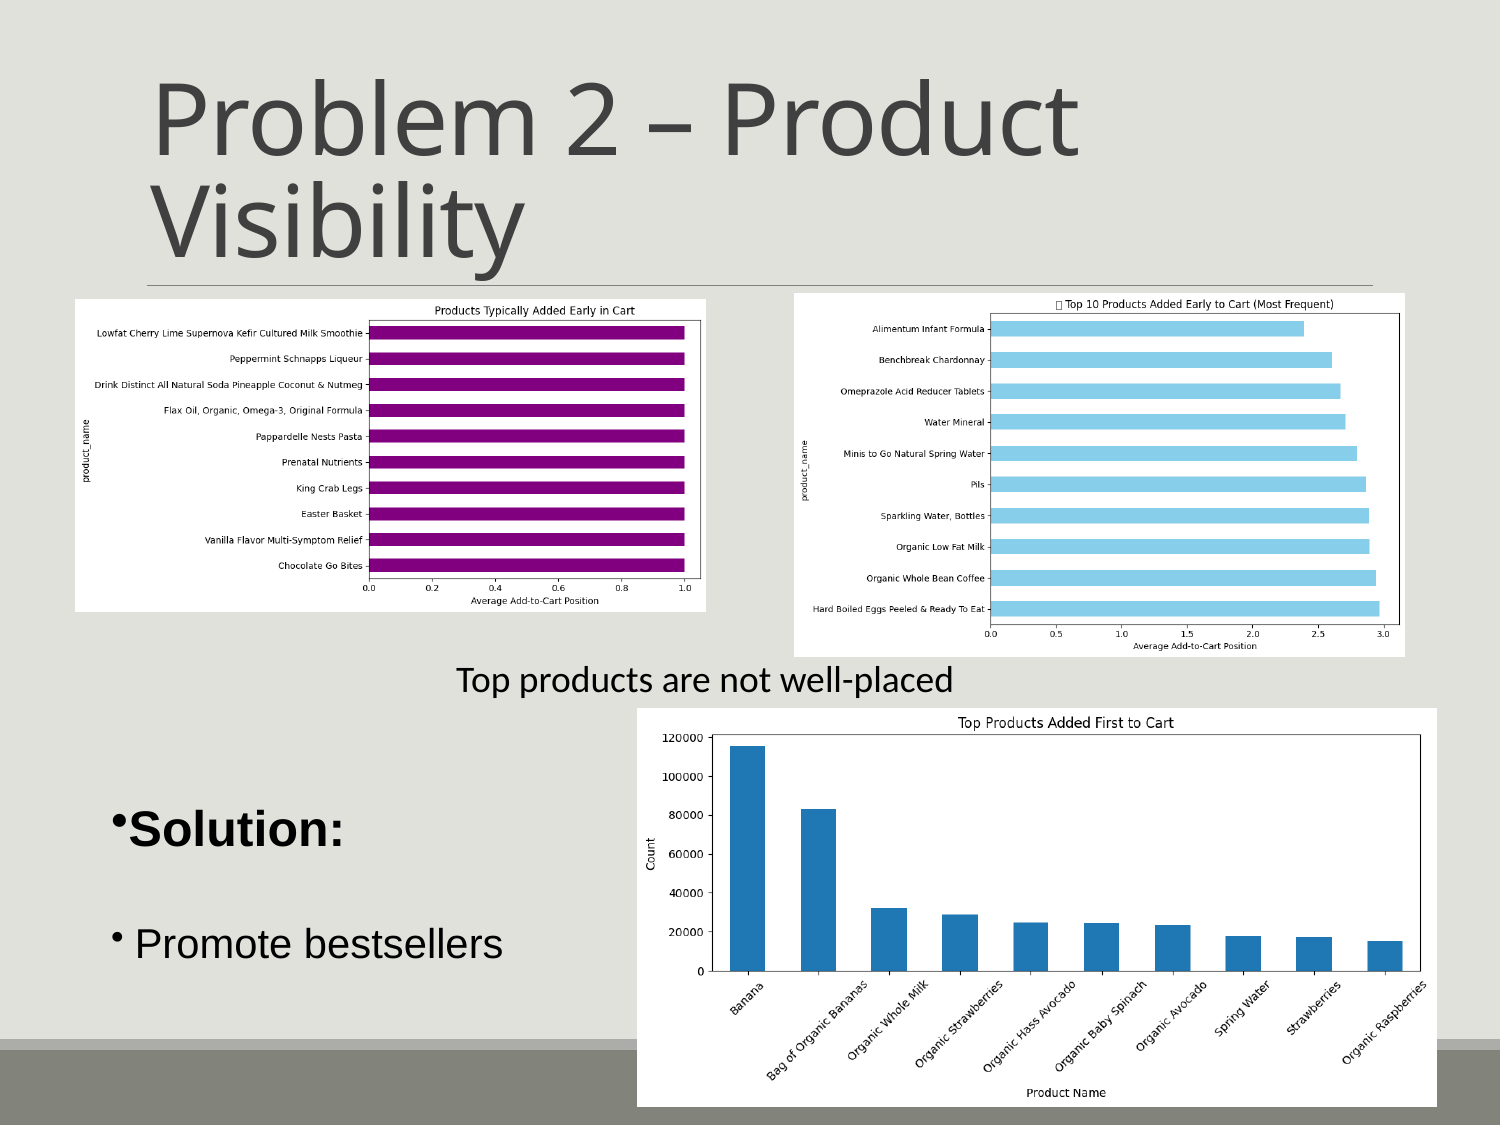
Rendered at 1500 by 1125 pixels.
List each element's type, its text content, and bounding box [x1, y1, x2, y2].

picture [793, 292, 1405, 658]
title Problem 2 – Product Visibility [135, 47, 1373, 285]
text_box Top products are not well-placed [441, 648, 970, 708]
picture [636, 708, 1438, 1107]
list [74, 298, 706, 613]
text_box Solution: Promote bestsellers [96, 789, 520, 975]
